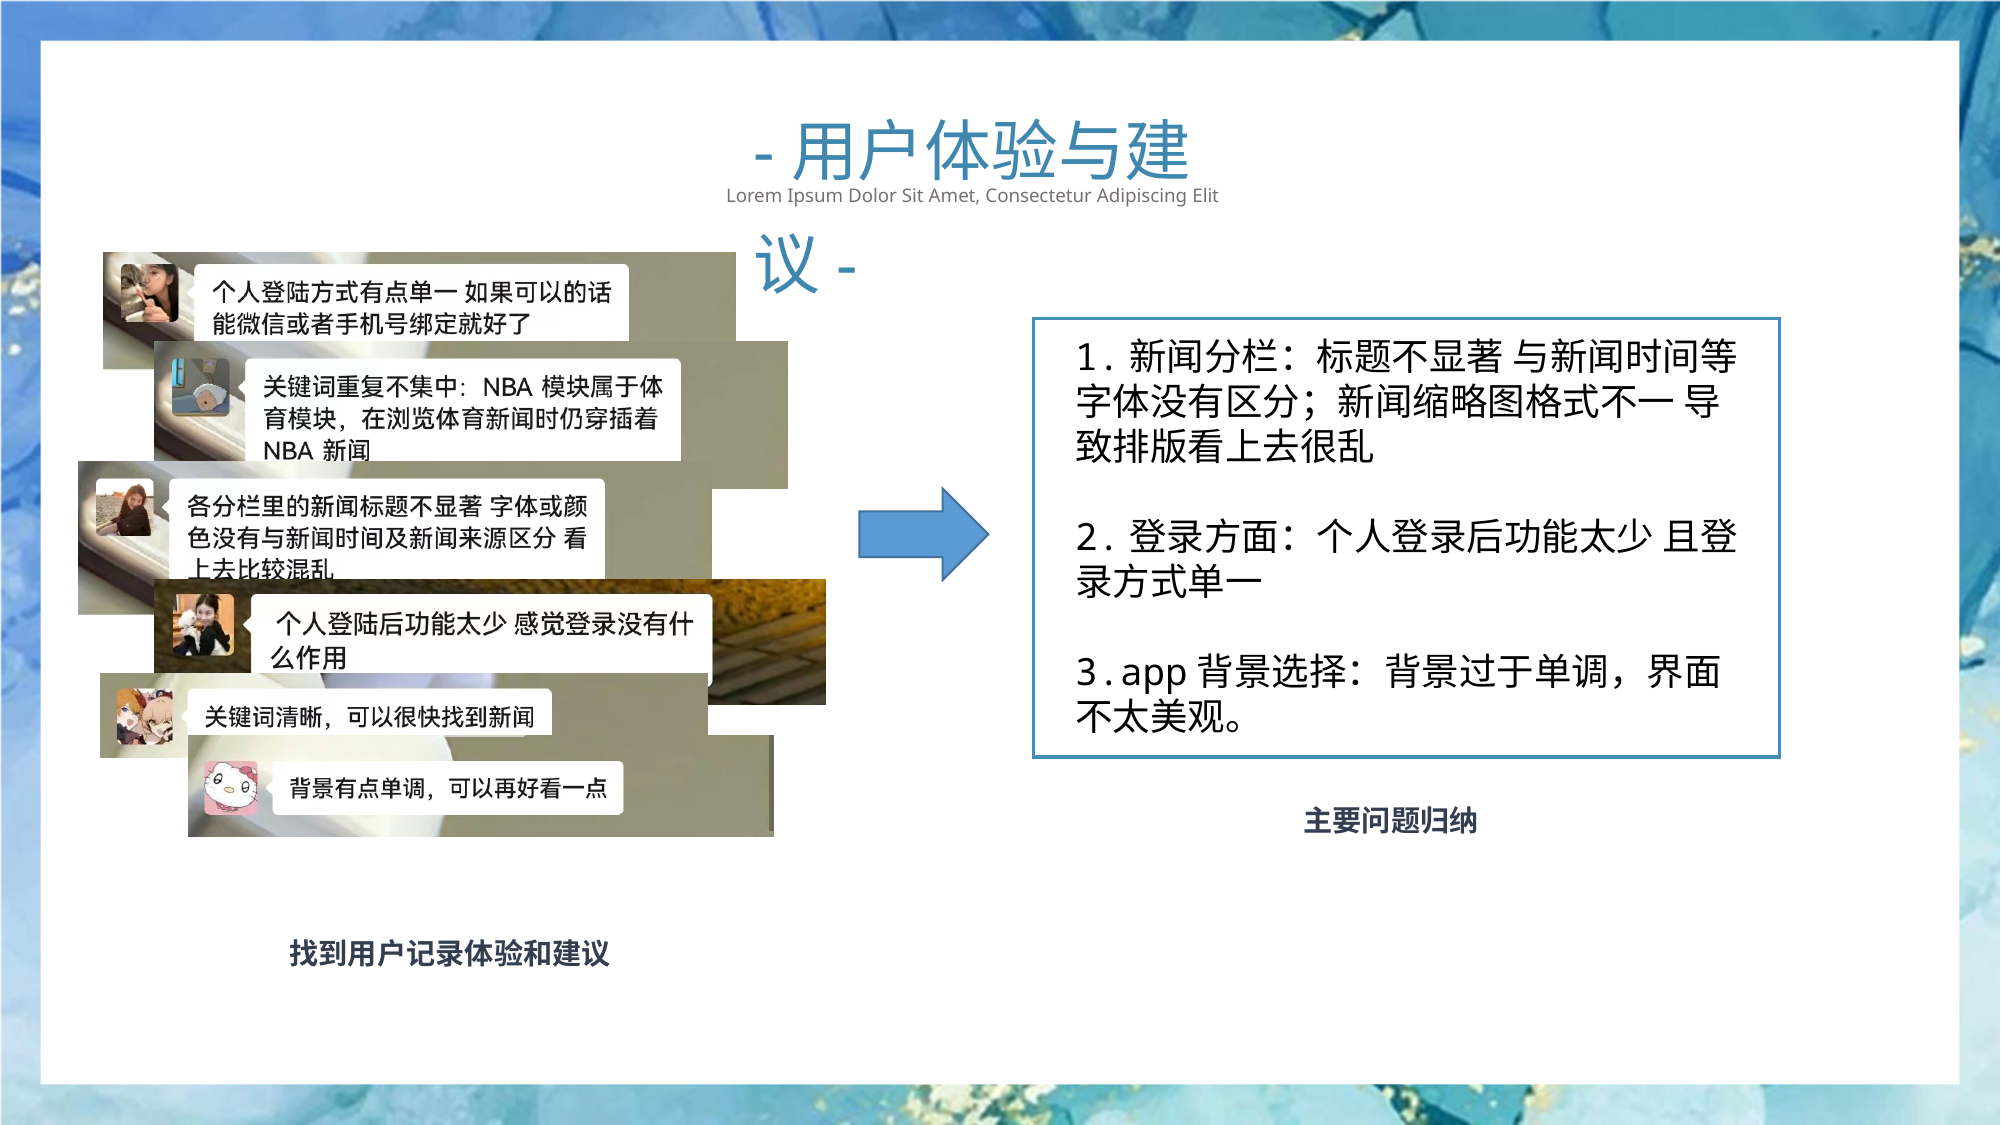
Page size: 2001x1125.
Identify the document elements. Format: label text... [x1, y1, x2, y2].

text_box -用户体验与建议- [739, 214, 1289, 310]
text_box -用户体验与建议- [739, 69, 1289, 176]
text_box 主要问题归纳 [1288, 795, 1720, 845]
text_box 1.新闻分栏：标题不显著 与新闻时间等字体没有区分；新闻缩略图格式不一 导致排版看上去很乱 2.登录方面：个人登录后功能太少 且登录方式单一 3.app背景选择：背景过于单调，界面不太美观。 [1060, 325, 1753, 746]
text_box Lorem Ipsum Dolor Sit Amet, Consectetur Adipiscing Elit [711, 176, 1289, 214]
text_box 找到用户记录体验和建议 [274, 928, 706, 978]
text_box [858, 486, 990, 583]
picture [3, 2, 2000, 1125]
text_box [1032, 317, 1781, 759]
